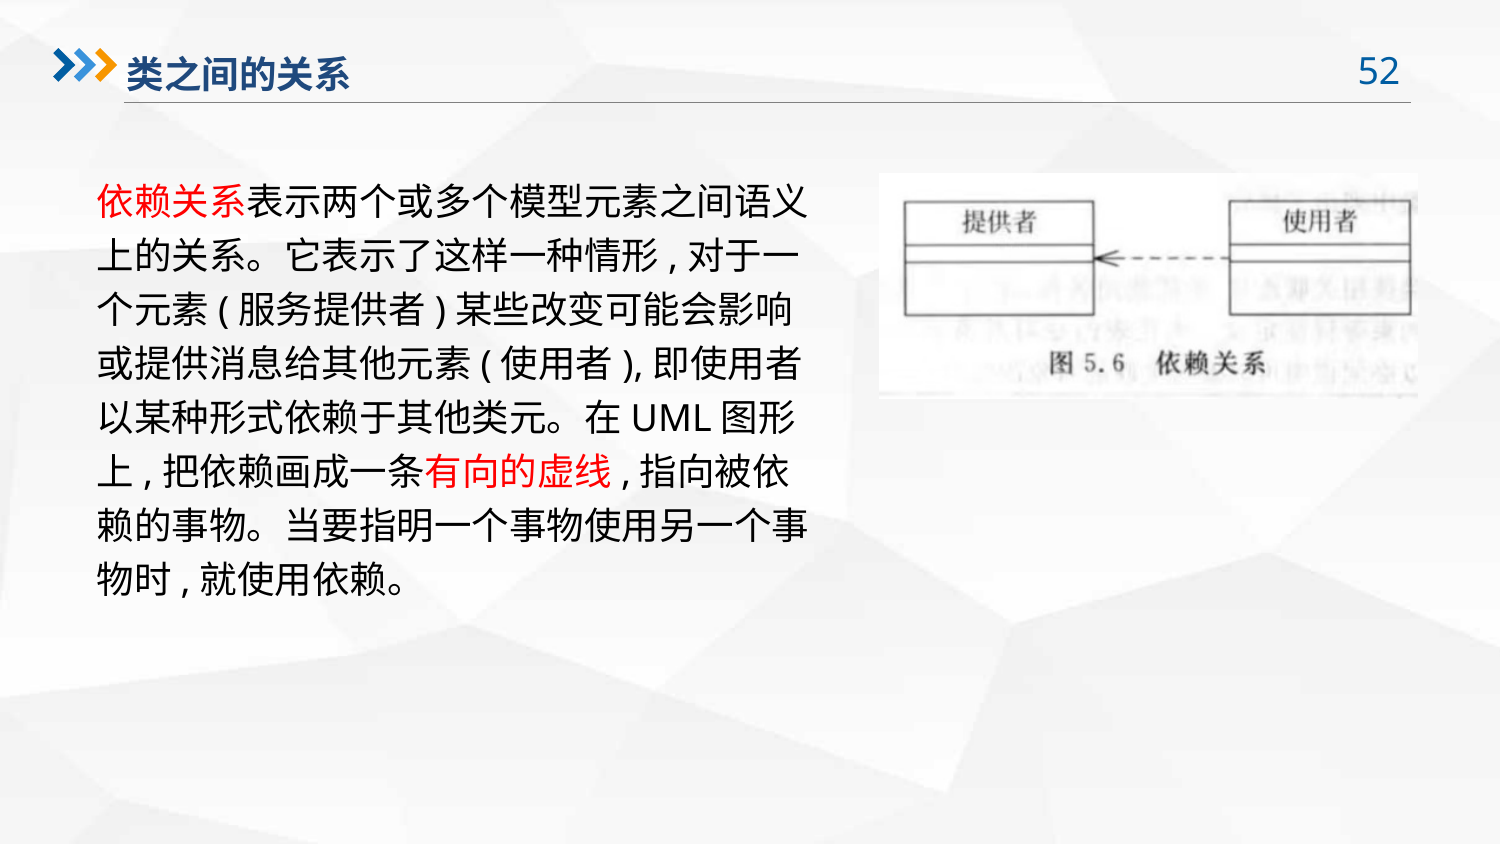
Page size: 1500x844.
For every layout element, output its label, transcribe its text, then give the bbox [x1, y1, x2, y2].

text_box 类之间的关系 [112, 43, 863, 104]
picture [0, 0, 1500, 844]
text_box 依赖关系表示两个或多个模型元素之间语义上的关系。它表示了这样一种情形,对于一个元素(服务提供者)某些改变可能会影响或提供消息给其他元素(使用者),即使用者以某种形式依赖于其他类元。在UML图形上,把依赖画成一条有向的虚线,指向被依赖的事物。当要指明一个事物使用另一个事物时,就使用依赖。 [81, 161, 832, 609]
